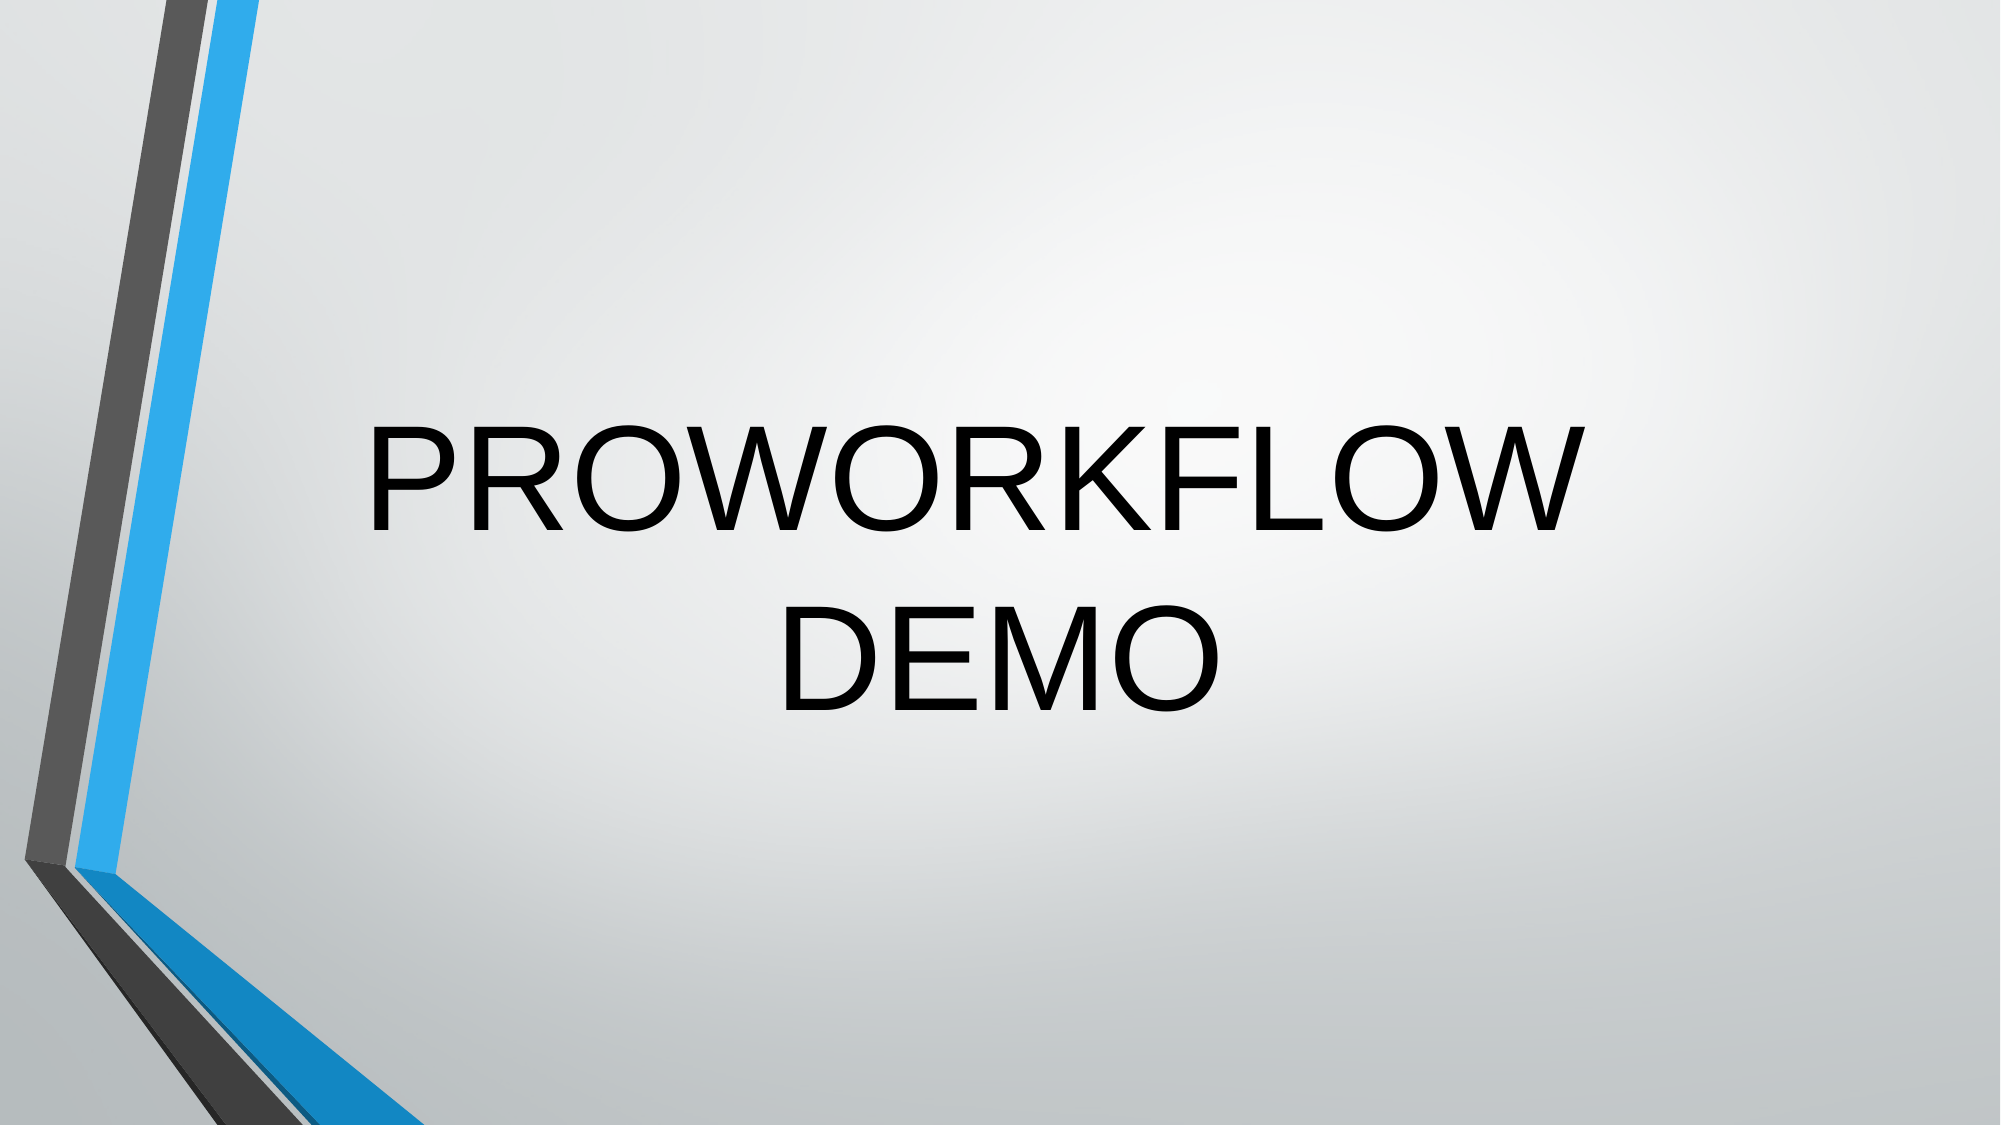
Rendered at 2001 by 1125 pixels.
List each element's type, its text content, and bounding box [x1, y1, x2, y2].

text_box PROWORKFLOW DEMO [347, 373, 1653, 748]
